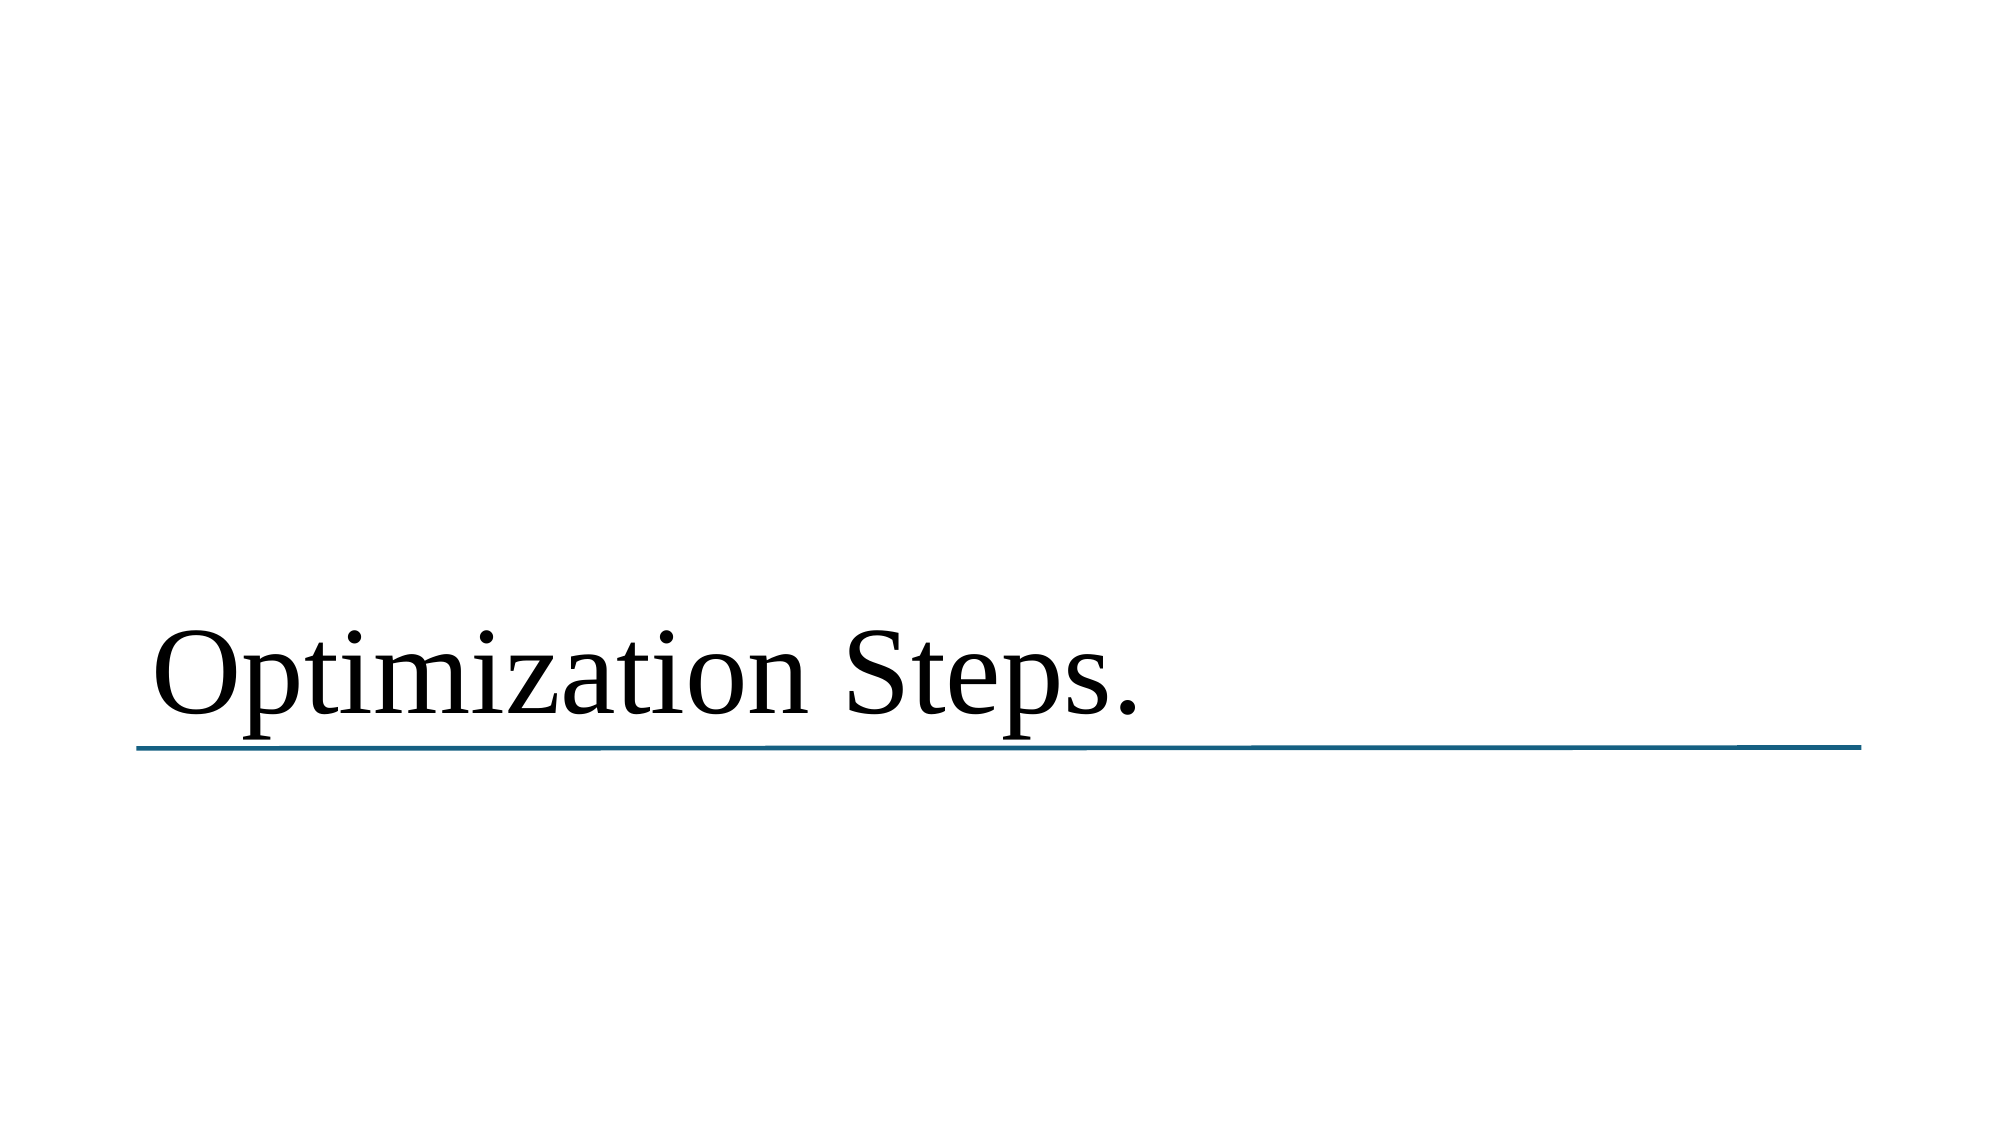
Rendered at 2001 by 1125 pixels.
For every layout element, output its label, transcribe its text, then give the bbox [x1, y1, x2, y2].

title Optimization Steps. [136, 280, 1862, 746]
